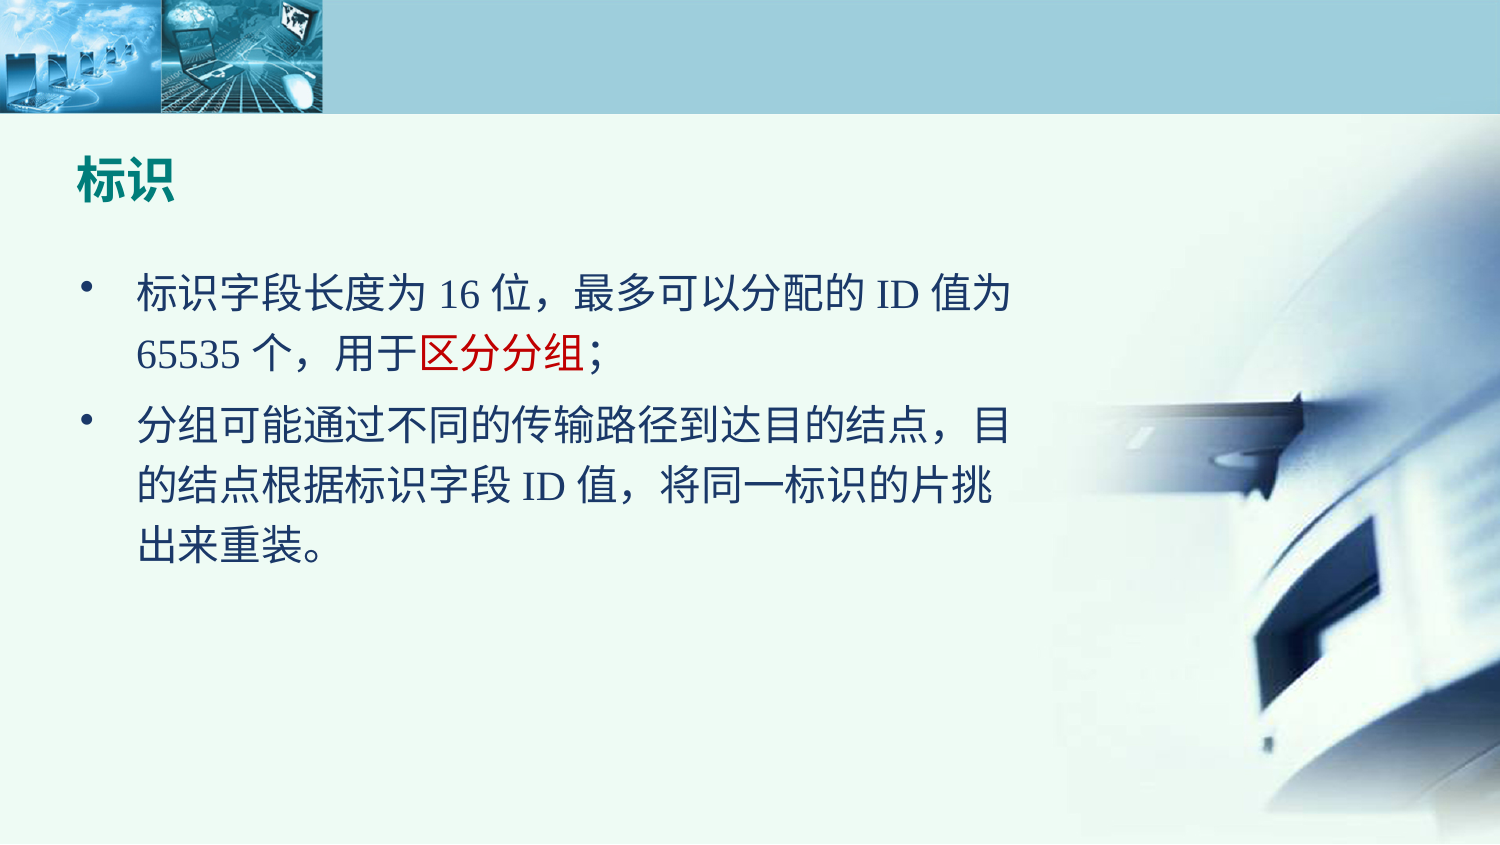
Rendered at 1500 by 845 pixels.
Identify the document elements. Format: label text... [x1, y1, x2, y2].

list 标识字段长度为16位，最多可以分配的ID值为65535个，用于区分分组； 分组可能通过不同的传输路径到达目的结点，目的结点根据标识字段ID值，将同一标识的片挑出来重装。 [64, 248, 1034, 754]
title 标识 [61, 123, 1117, 234]
picture [0, 0, 1500, 844]
